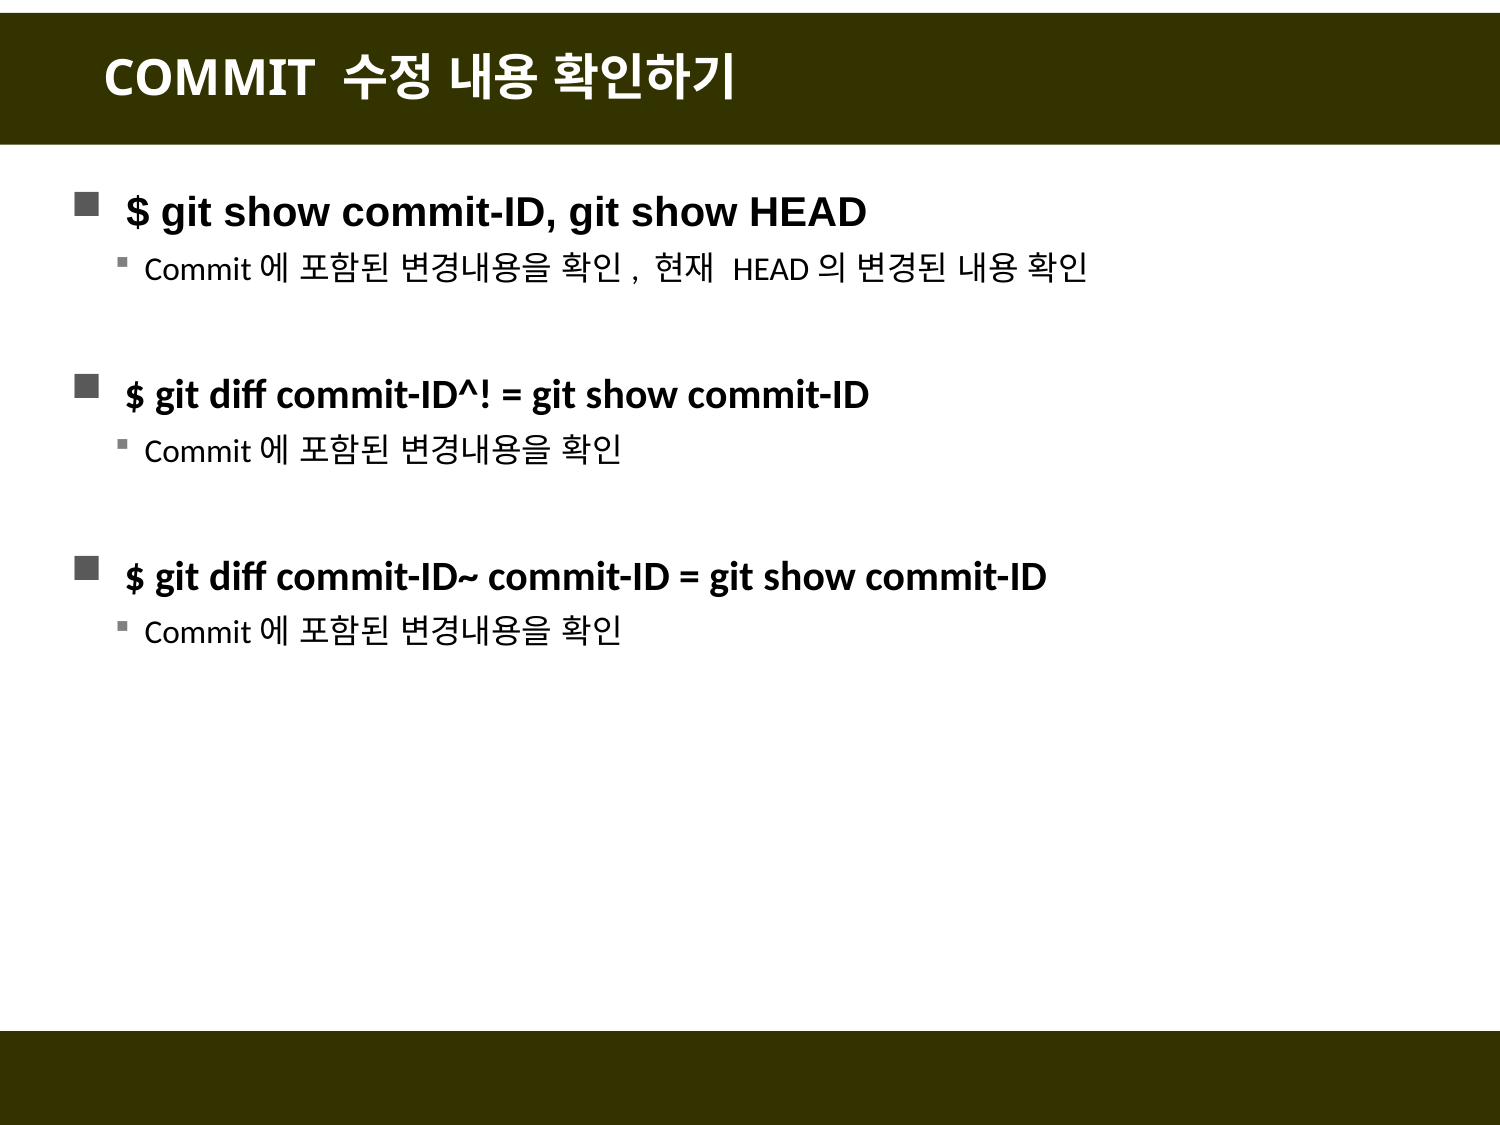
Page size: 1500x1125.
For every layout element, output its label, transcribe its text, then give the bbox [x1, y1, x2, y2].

text_box $ git show commit-ID, git show HEAD Commit에 포함된 변경내용을 확인, 현재 HEAD의 변경된 내용 확인 $ git diff commit-ID^! = git show commit-ID Commit에 포함된 변경내용을 확인 $ git diff commit-ID~ commit-ID = git show commit-ID Commit에 포함된 변경내용을 확인 [56, 162, 1474, 1002]
title COMMIT 수정 내용 확인하기 [88, 31, 1282, 126]
